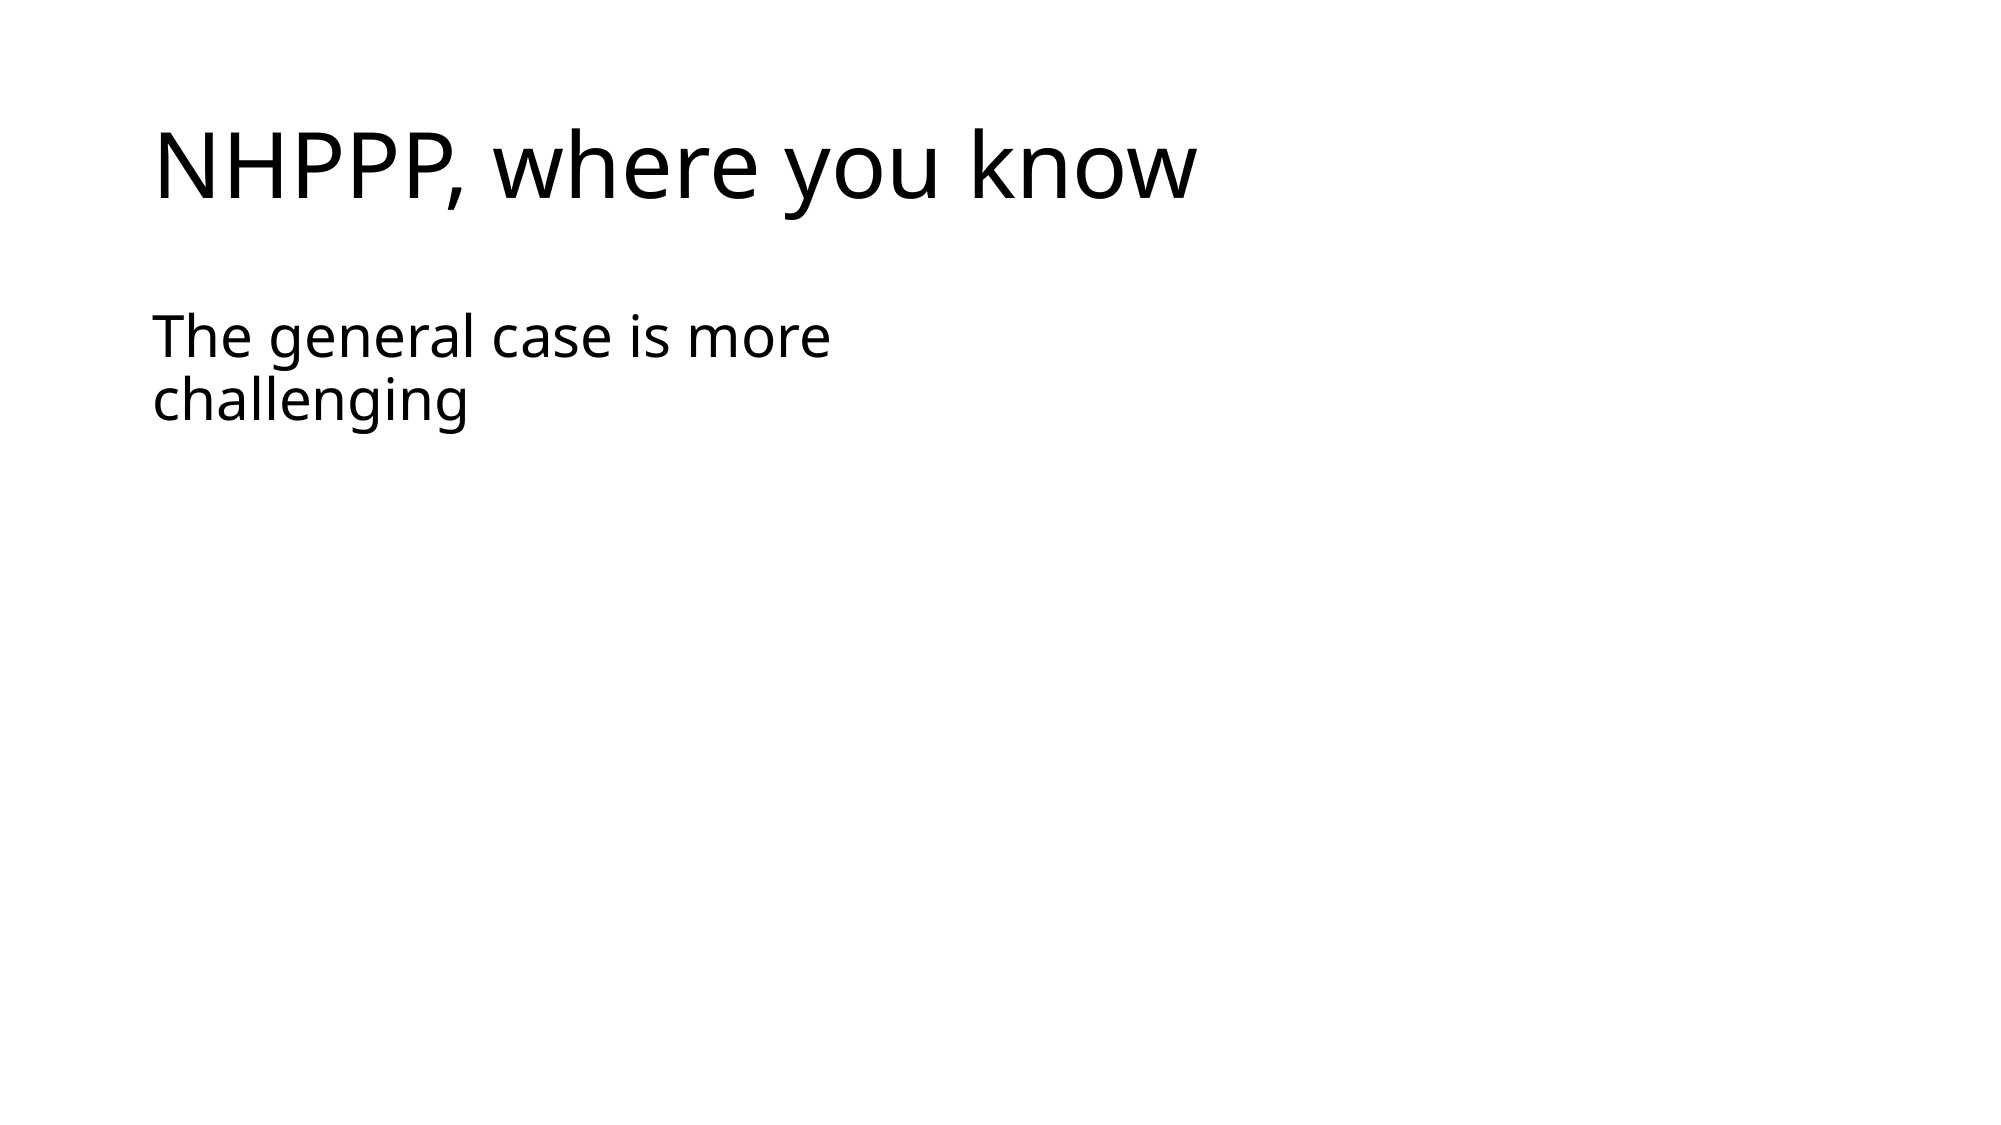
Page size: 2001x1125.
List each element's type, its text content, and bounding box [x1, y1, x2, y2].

list The general case is more challenging [137, 299, 988, 1014]
